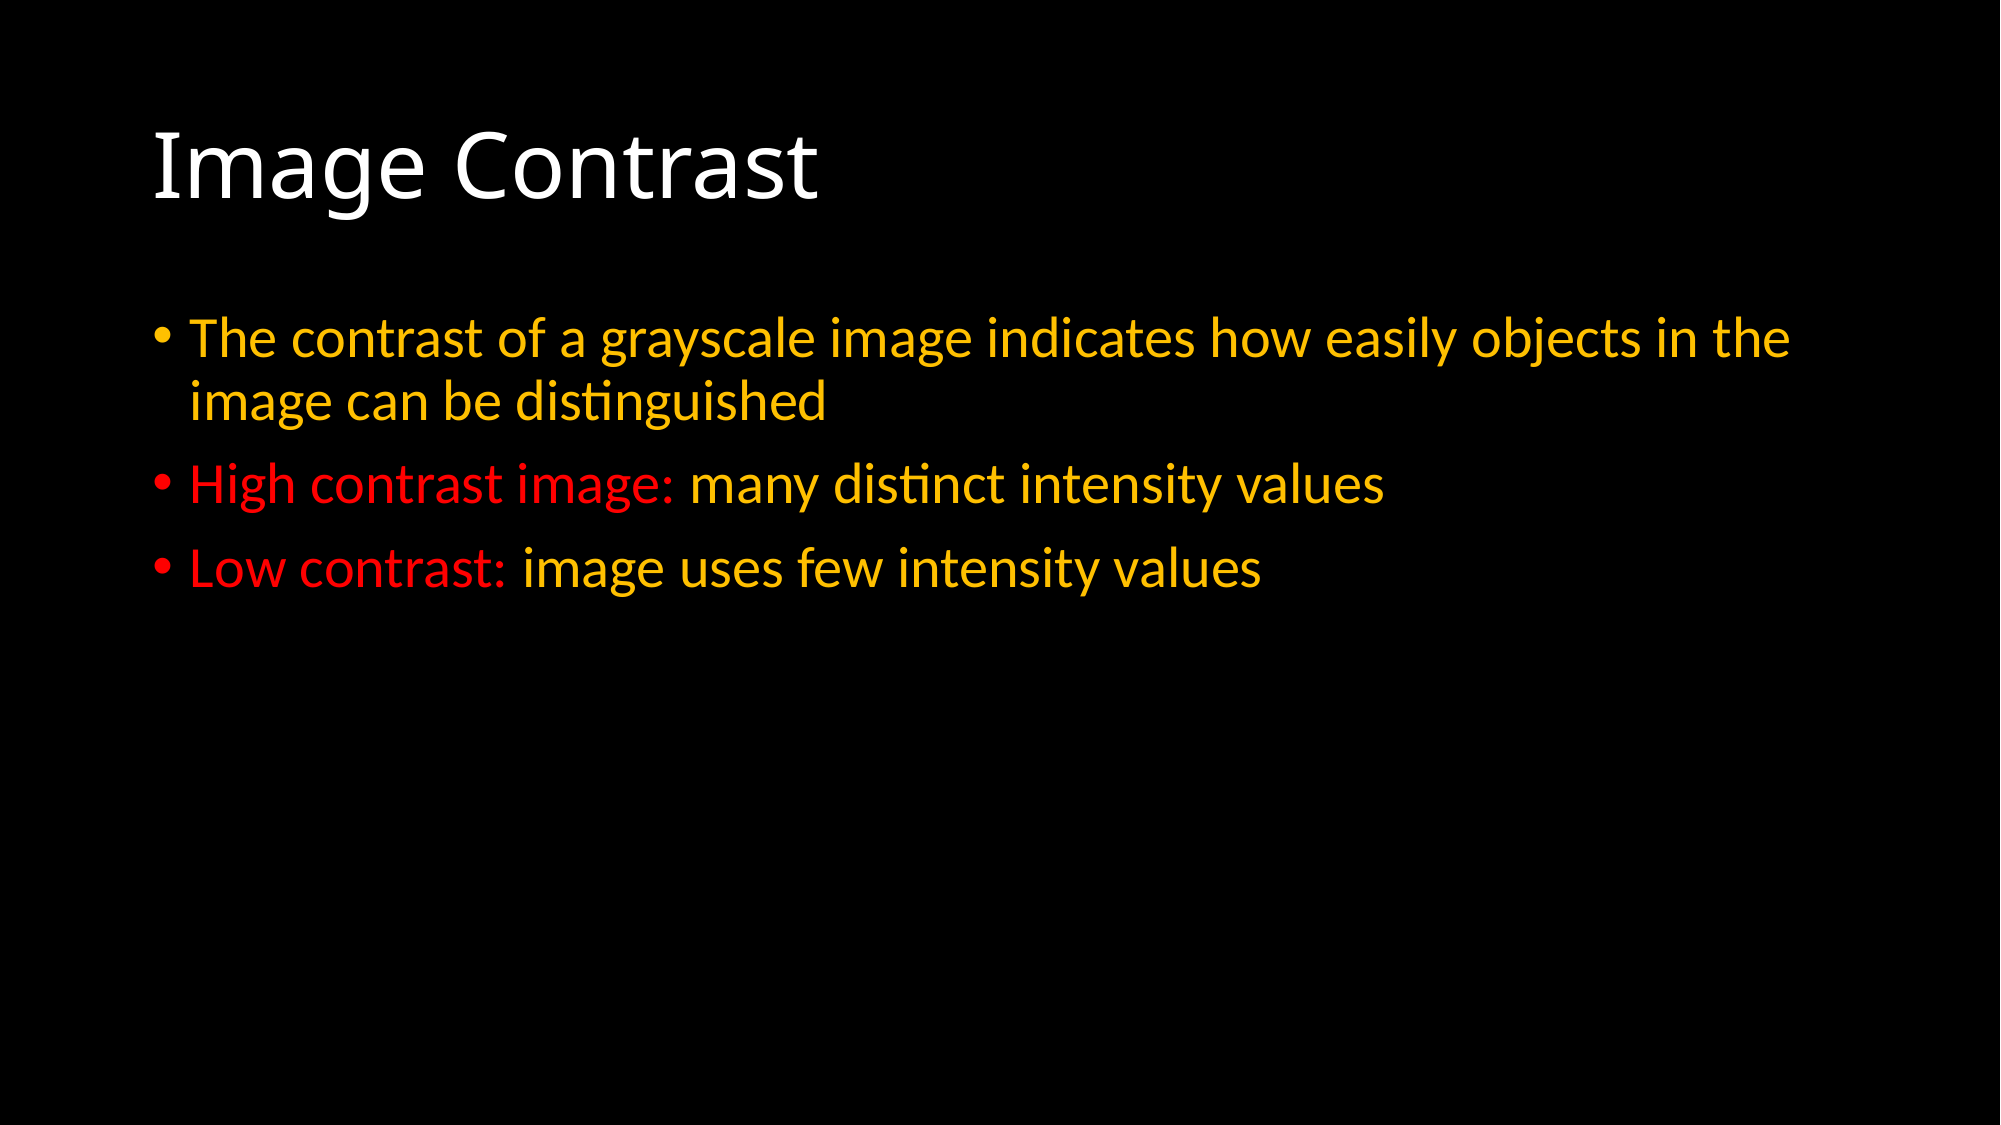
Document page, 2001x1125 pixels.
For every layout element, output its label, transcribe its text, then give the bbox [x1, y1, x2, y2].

title Image Contrast [137, 59, 1863, 278]
list The contrast of a grayscale image indicates how easily objects in the image can be distinguished High contrast image: many distinct intensity values Low contrast: image uses few intensity values [137, 299, 1863, 1014]
